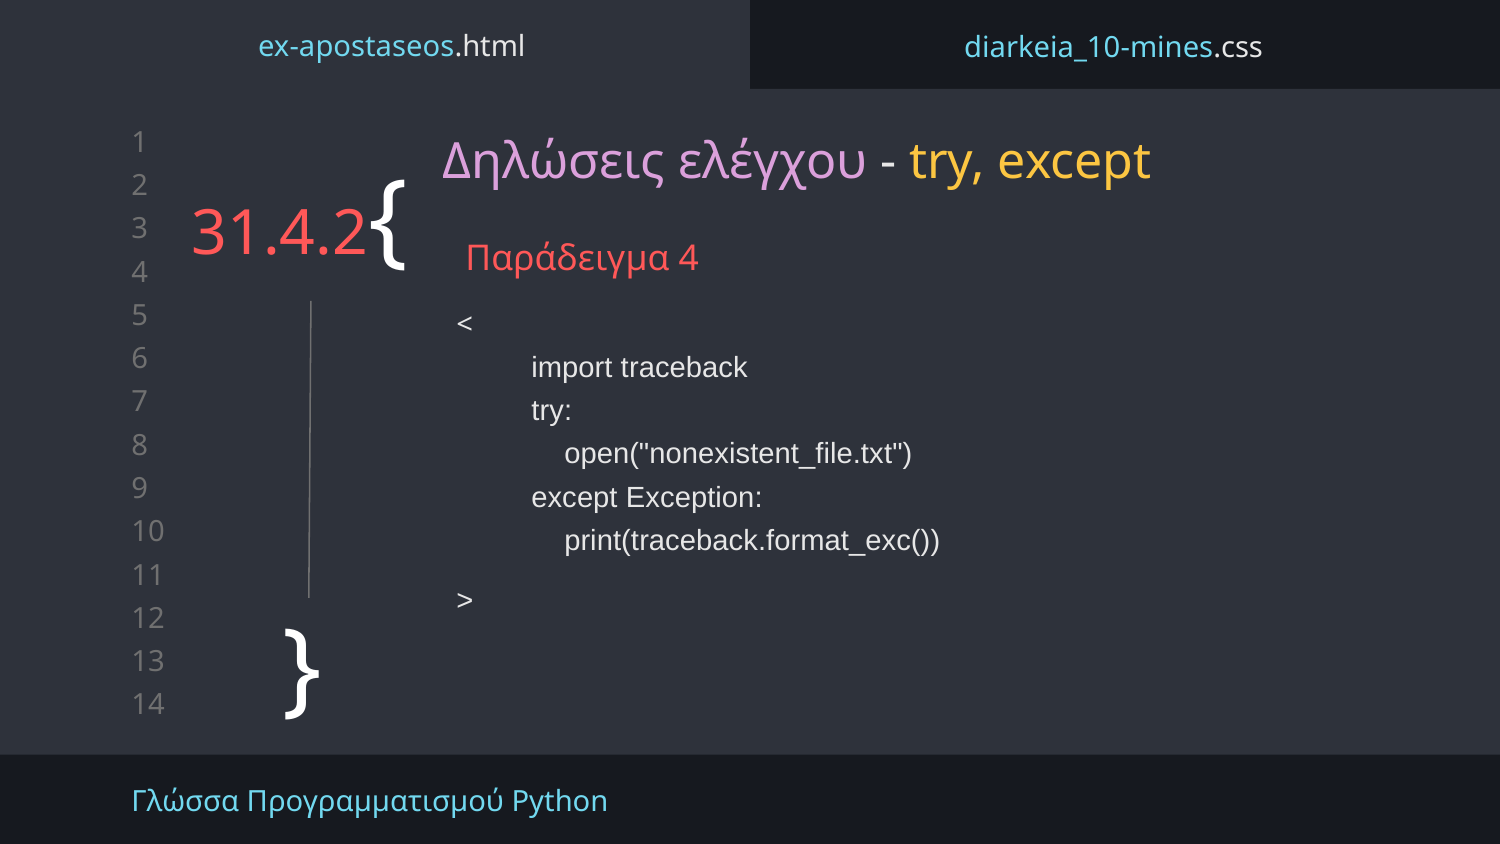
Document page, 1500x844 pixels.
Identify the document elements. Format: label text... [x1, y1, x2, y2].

text_box Παράδειγμα 4 [450, 219, 1050, 279]
title Δηλώσεις ελέγχου - try, except [427, 114, 1454, 202]
title 31.4.2{ [157, 122, 442, 304]
subtitle < import traceback try: open("nonexistent_file.txt") except Exception: print(traceback.format_exc()) > [441, 396, 1401, 525]
subtitle ex-apostaseos.html [16, 15, 767, 74]
text_box } [267, 597, 351, 727]
subtitle diarkeia_10-mines.css [738, 16, 1489, 75]
subtitle Γλώσσα Προγραμματισμού Python [116, 770, 915, 829]
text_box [308, 300, 312, 598]
